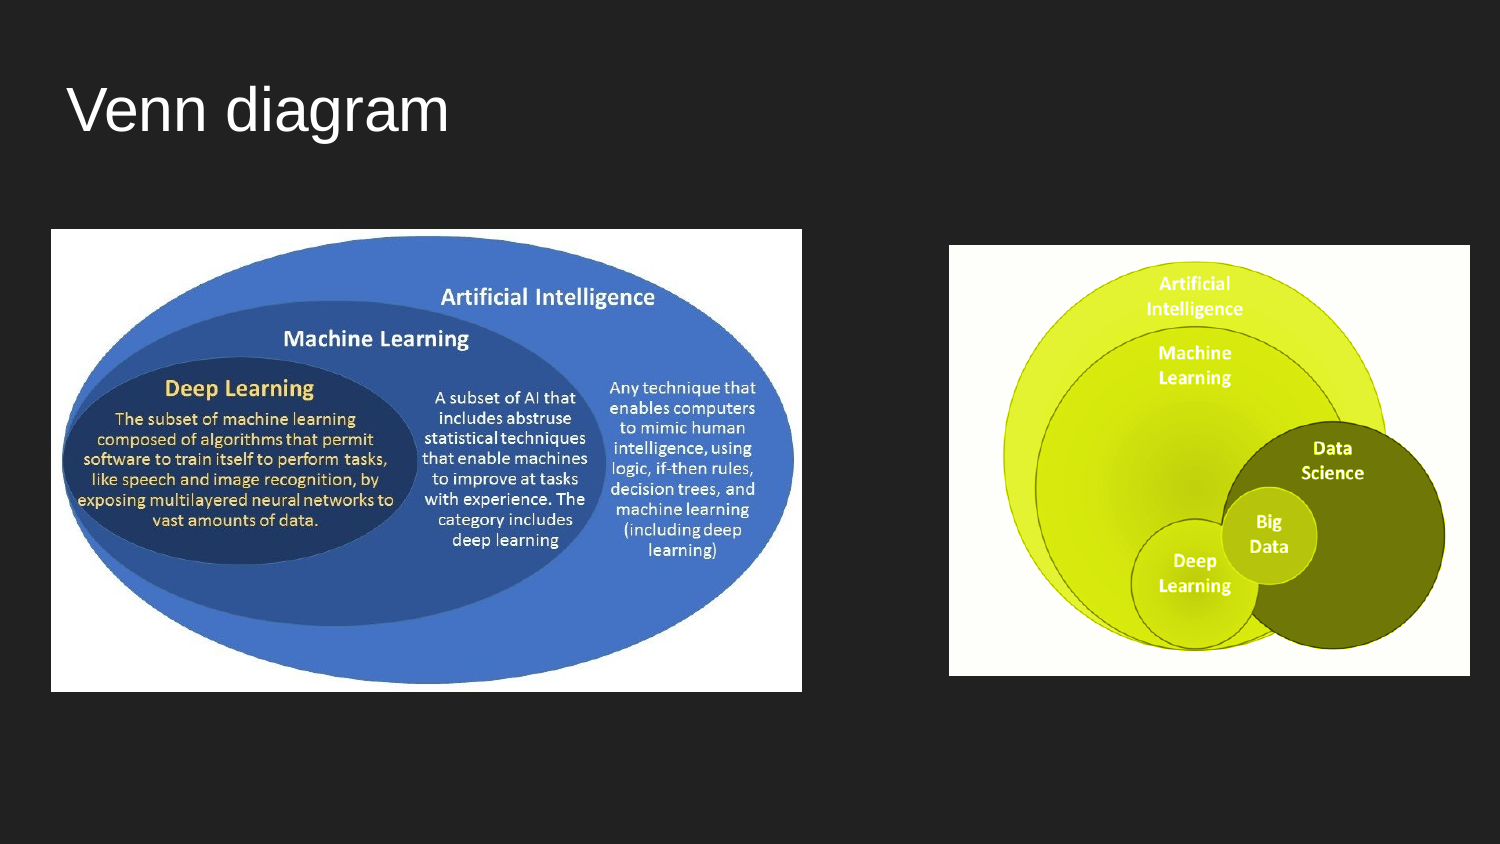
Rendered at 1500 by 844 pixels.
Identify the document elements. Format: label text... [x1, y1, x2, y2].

title Venn diagram [51, 59, 1449, 167]
picture [50, 228, 802, 692]
picture [949, 245, 1470, 676]
